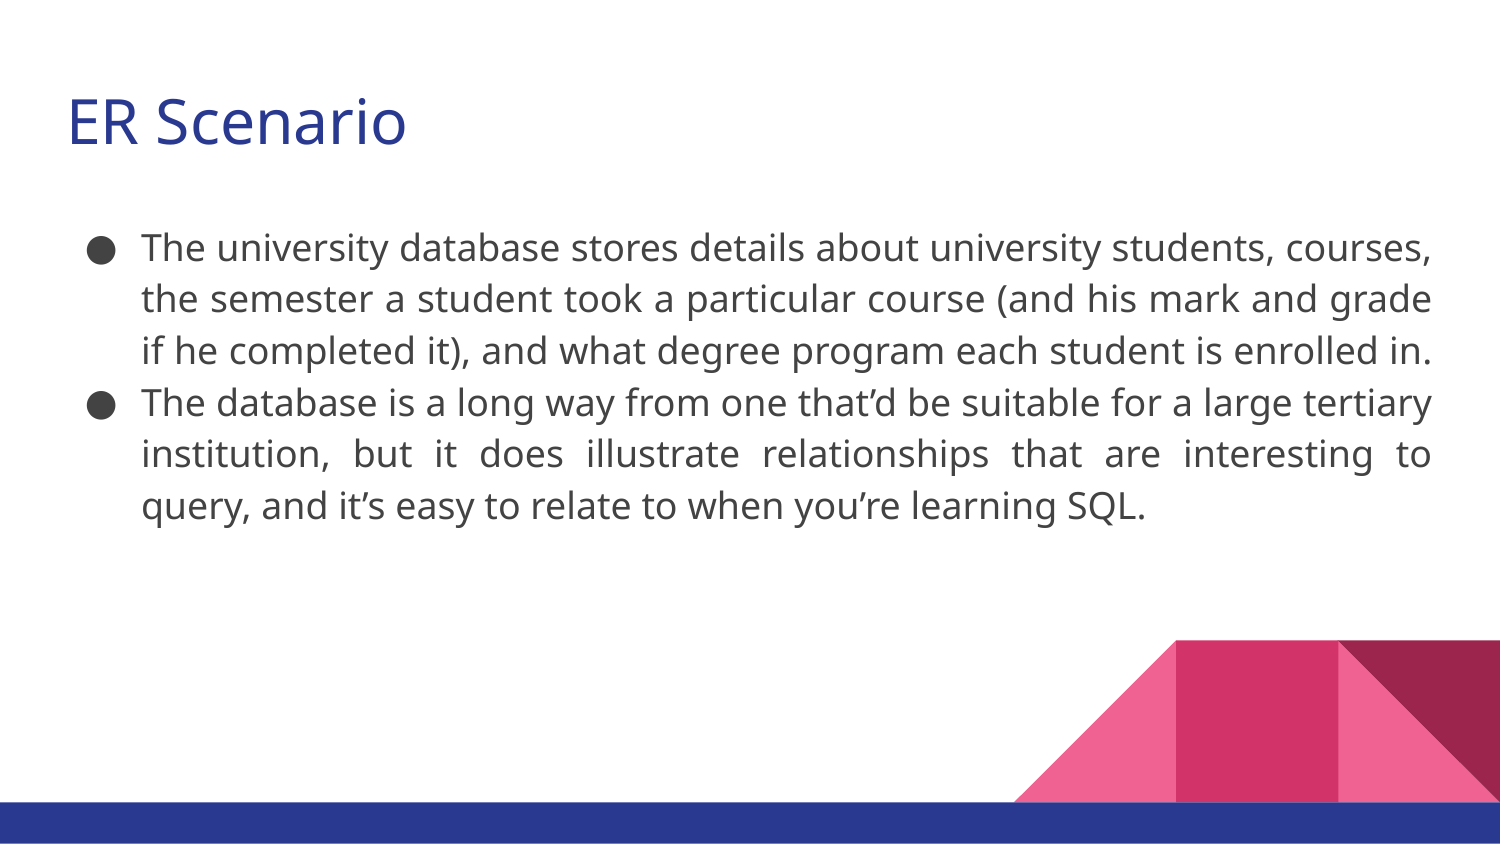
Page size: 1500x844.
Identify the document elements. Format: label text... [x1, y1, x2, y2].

list The university database stores details about university students, courses, the semester a student took a particular course (and his mark and grade if he completed it), and what degree program each student is enrolled in. The database is a long way from one that’d be suitable for a large tertiary institution, but it does illustrate relationships that are interesting to query, and it’s easy to relate to when you’re learning SQL. [51, 201, 1449, 750]
title ER Scenario [51, 67, 1449, 167]
